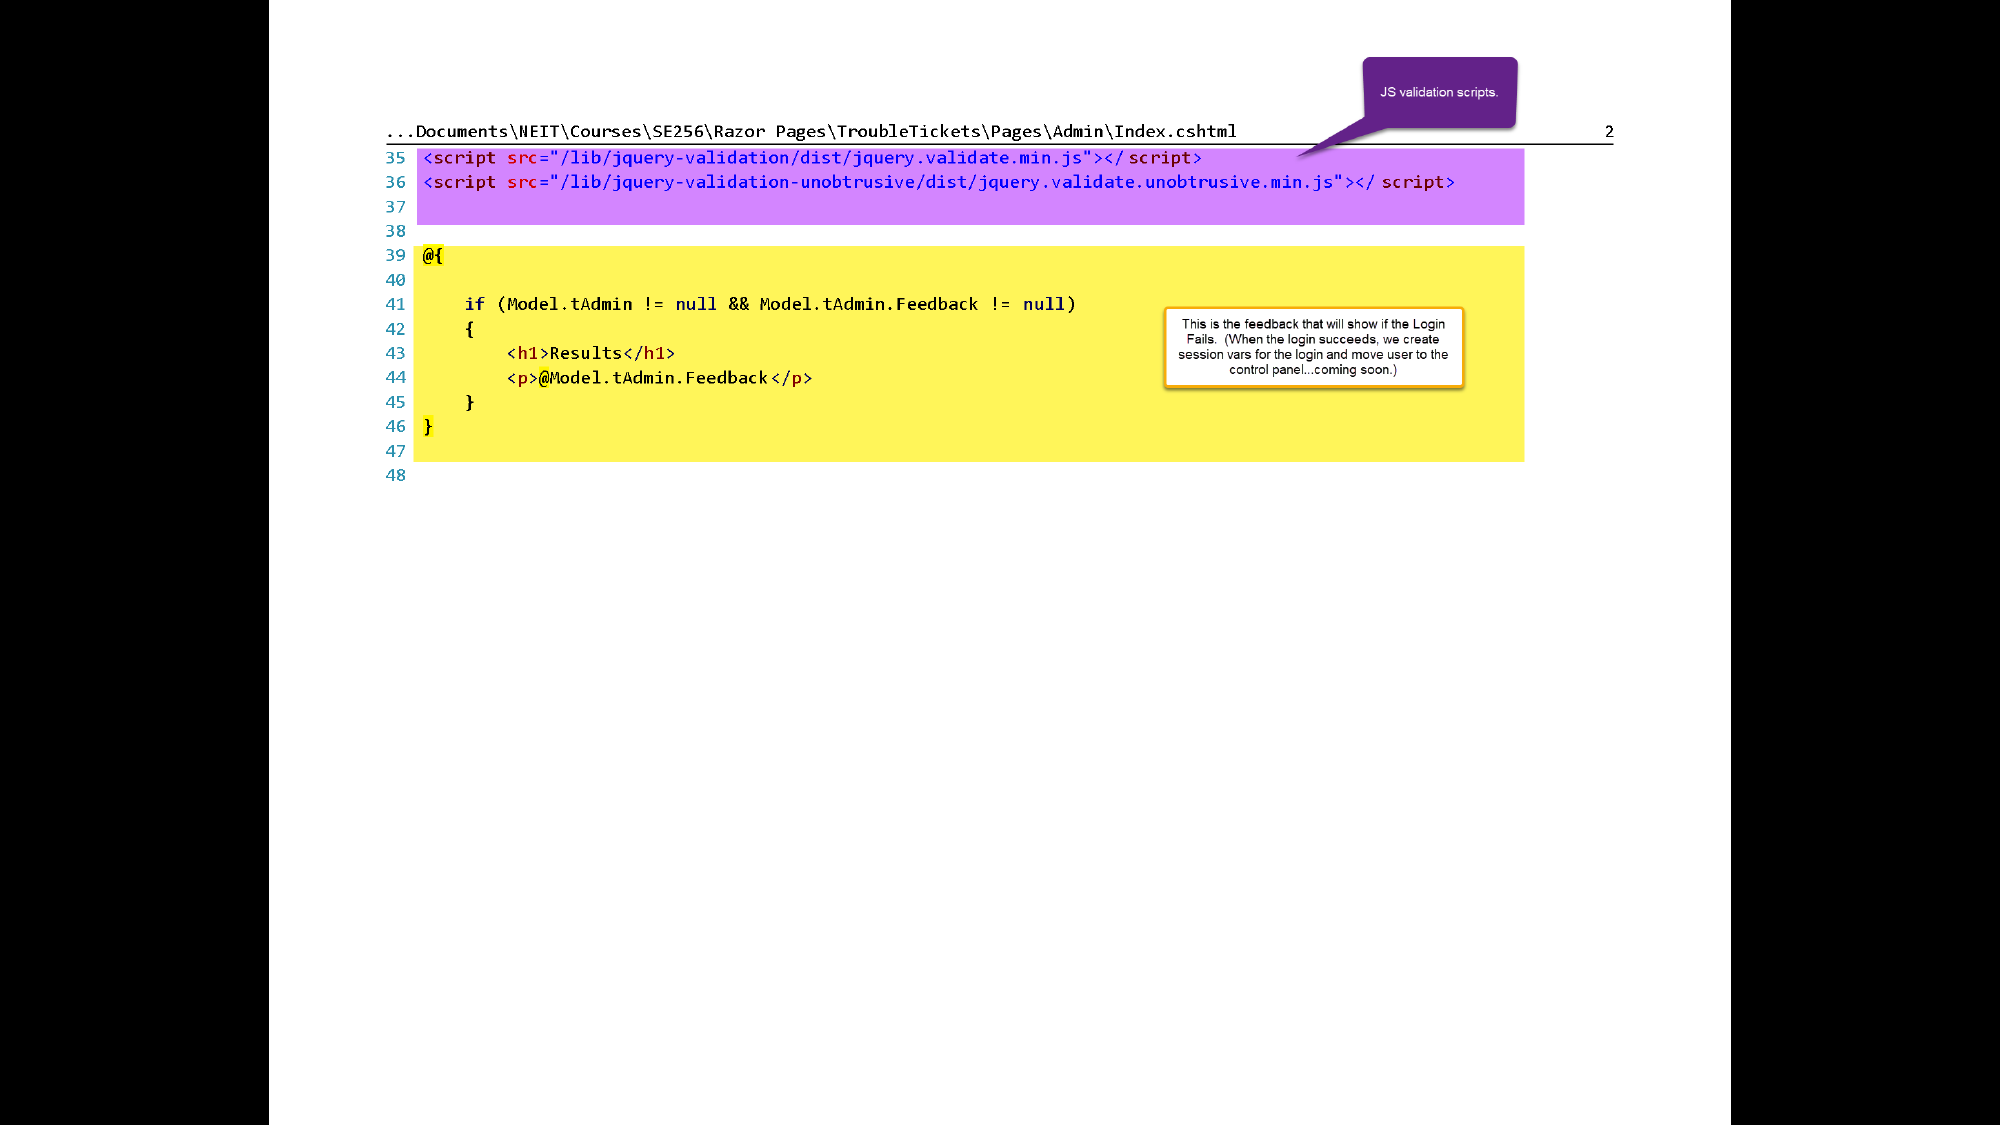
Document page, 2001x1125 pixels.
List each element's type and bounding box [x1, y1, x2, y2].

picture [269, 0, 1731, 1125]
